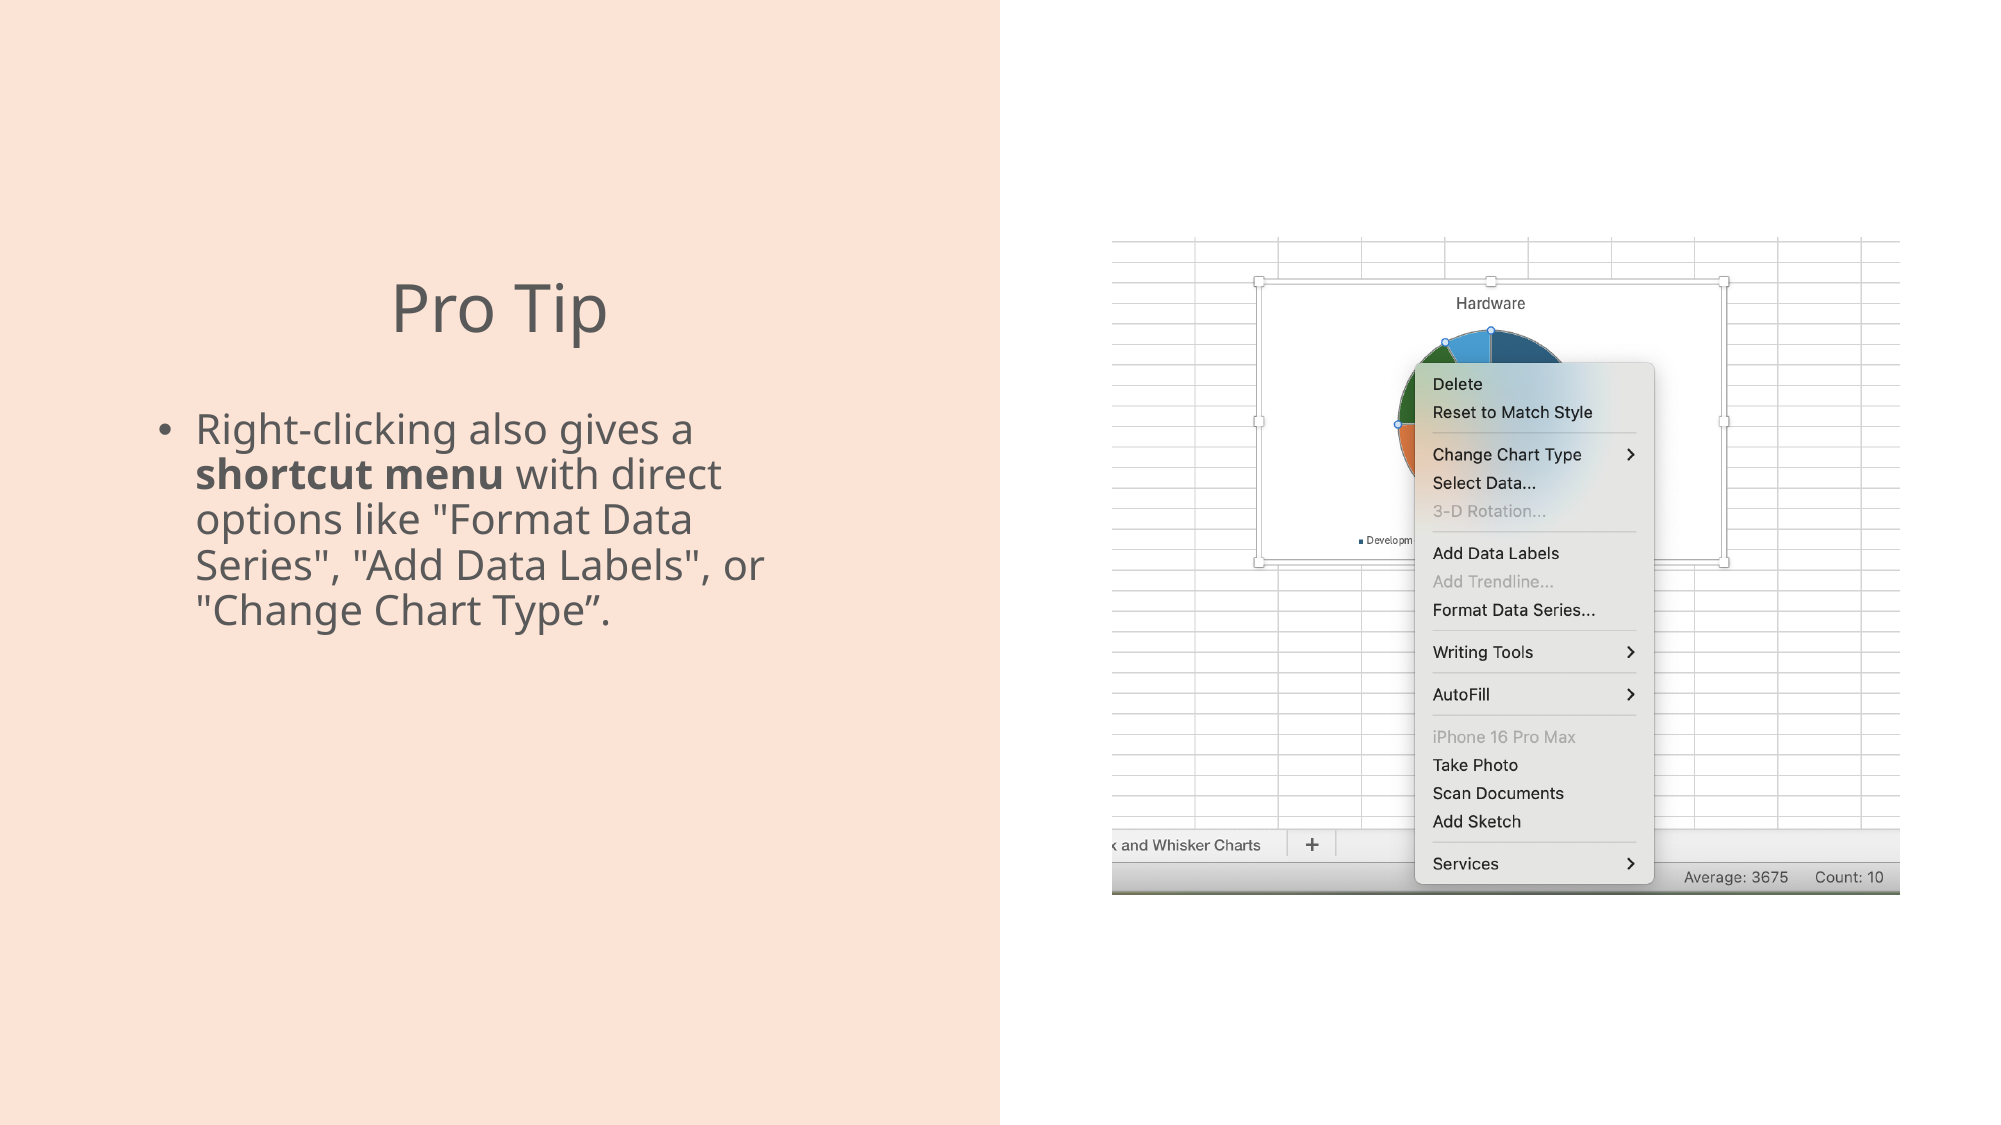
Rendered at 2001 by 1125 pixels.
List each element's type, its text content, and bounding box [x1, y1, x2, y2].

text_box [1001, 0, 2000, 1125]
title Pro Tip [142, 112, 858, 355]
text_box [0, 0, 1001, 1125]
picture [1111, 237, 1900, 896]
list Right-clicking also gives a shortcut menu with direct options like "Format Data Series", "Add Data Labels", or "Change Chart Type”. [142, 401, 858, 1020]
